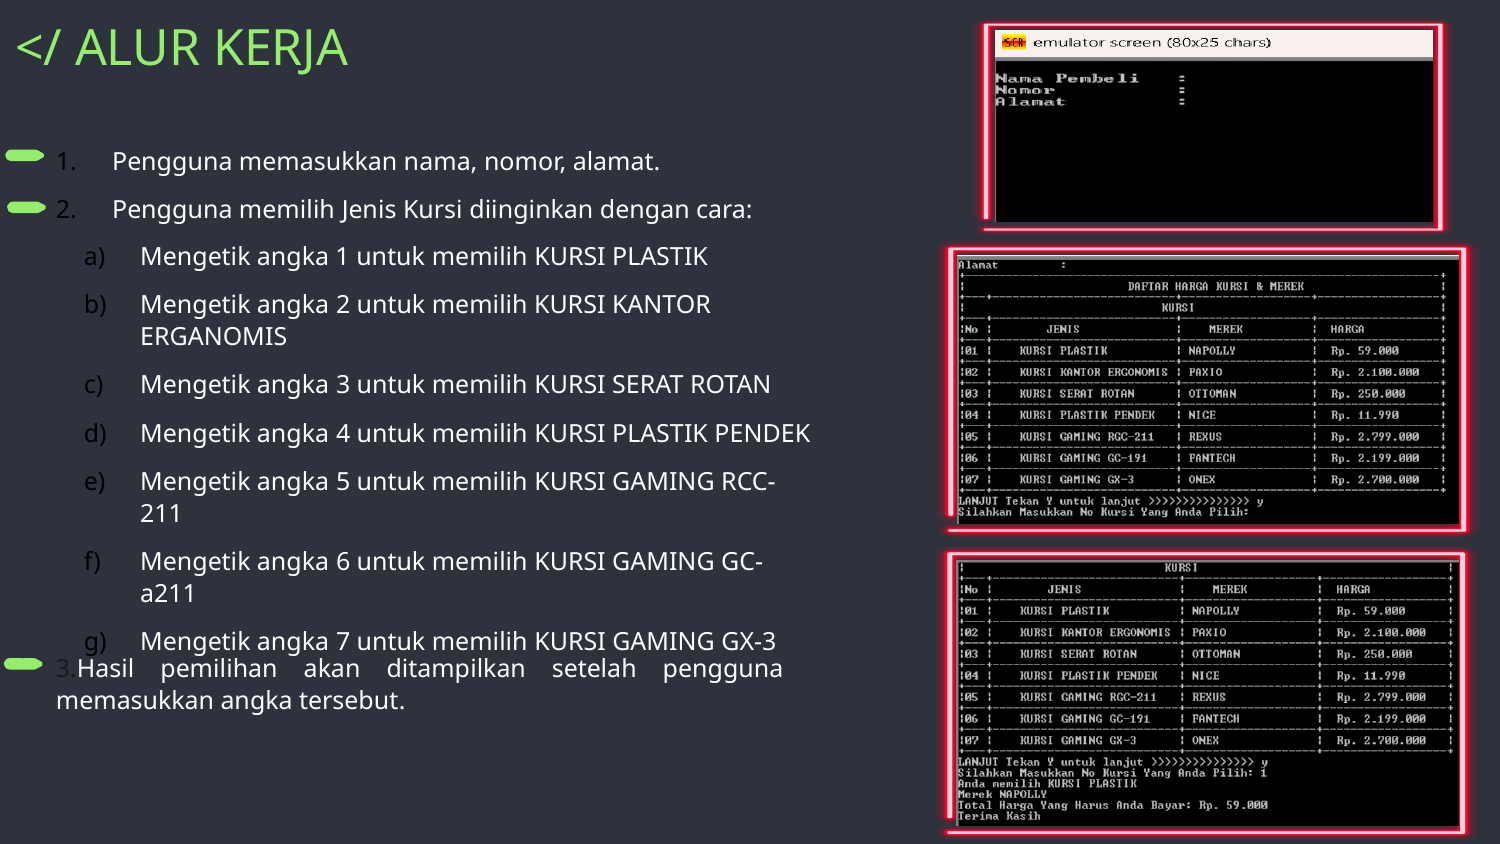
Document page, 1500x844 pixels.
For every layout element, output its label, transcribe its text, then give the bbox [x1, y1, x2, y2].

text_box 3.Hasil pemilihan akan ditampilkan setelah pengguna memasukkan angka tersebut. [41, 643, 799, 722]
text_box [3, 658, 43, 670]
picture [957, 255, 1459, 524]
text_box Pengguna memasukkan nama, nomor, alamat. Pengguna memilih Jenis Kursi diinginkan dengan cara: [41, 135, 799, 280]
picture [956, 560, 1459, 826]
picture [994, 30, 1433, 222]
text_box [929, 237, 1485, 543]
title </ ALUR KERJA [0, 0, 1264, 95]
text_box [967, 16, 1459, 238]
text_box Mengetik angka 1 untuk memilih KURSI PLASTIK Mengetik angka 2 untuk memilih KURSI KANTOR ERGANOMIS Mengetik angka 3 untuk memilih KURSI SERAT ROTAN Mengetik angka 4 untuk memilih KURSI PLASTIK PENDEK Mengetik angka 5 untuk memilih KURSI GAMING RCC-211 Mengetik angka 6 untuk memilih KURSI GAMING GC-a211 Mengetik angka 7 untuk memilih KURSI GAMING GX-3 [69, 231, 828, 664]
text_box [928, 542, 1484, 844]
text_box [5, 149, 44, 162]
text_box [7, 201, 46, 214]
